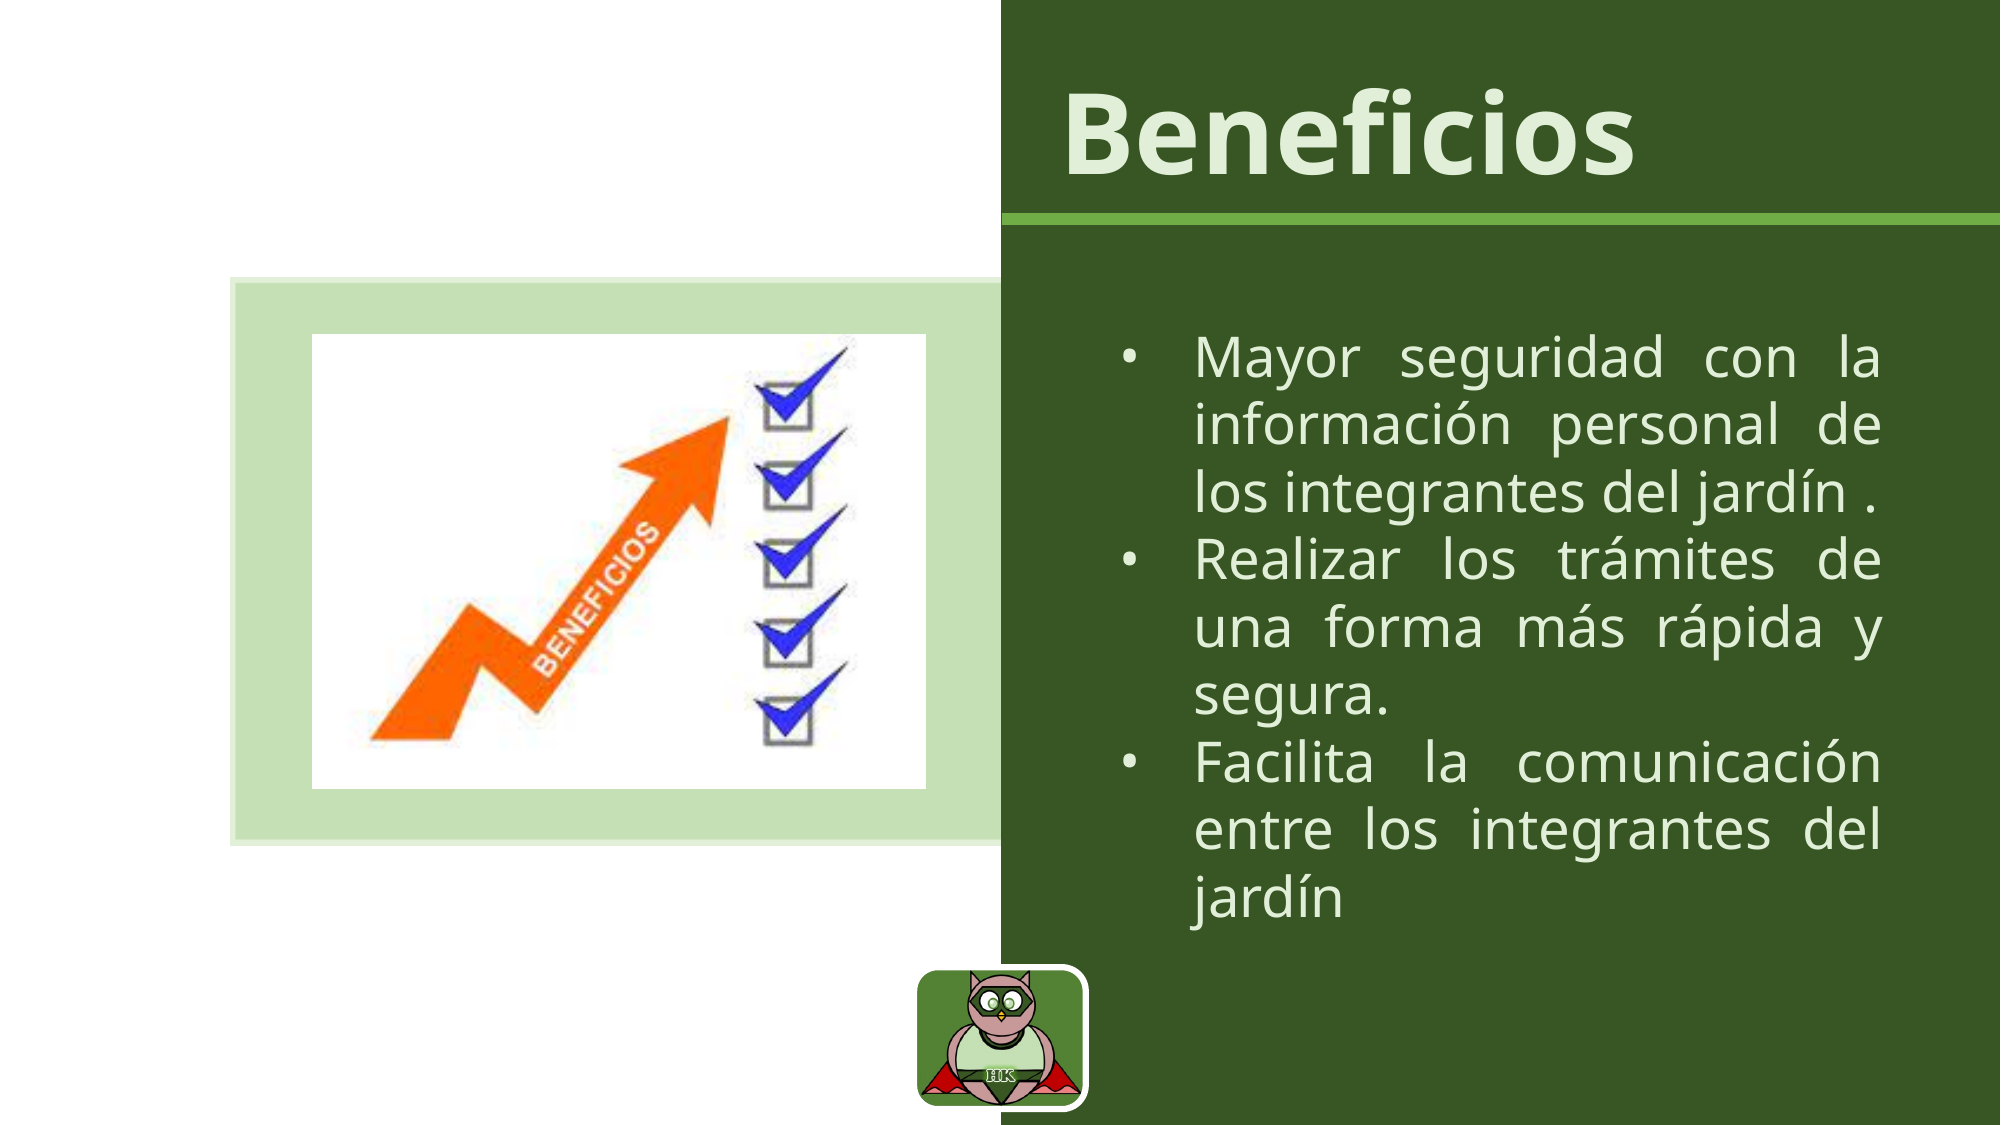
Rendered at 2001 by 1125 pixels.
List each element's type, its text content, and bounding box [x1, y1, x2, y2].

text_box [1001, 226, 2000, 1125]
picture [230, 277, 1124, 847]
title Beneficios [1044, 62, 1733, 207]
text_box [1001, 0, 2000, 213]
picture [913, 966, 1086, 1110]
text_box Mayor seguridad con la información personal de los integrantes del jardín . Realizar los trámites de una forma más rápida y segura. Facilita la comunicación entre los integrantes del jardín [1103, 313, 1899, 1004]
